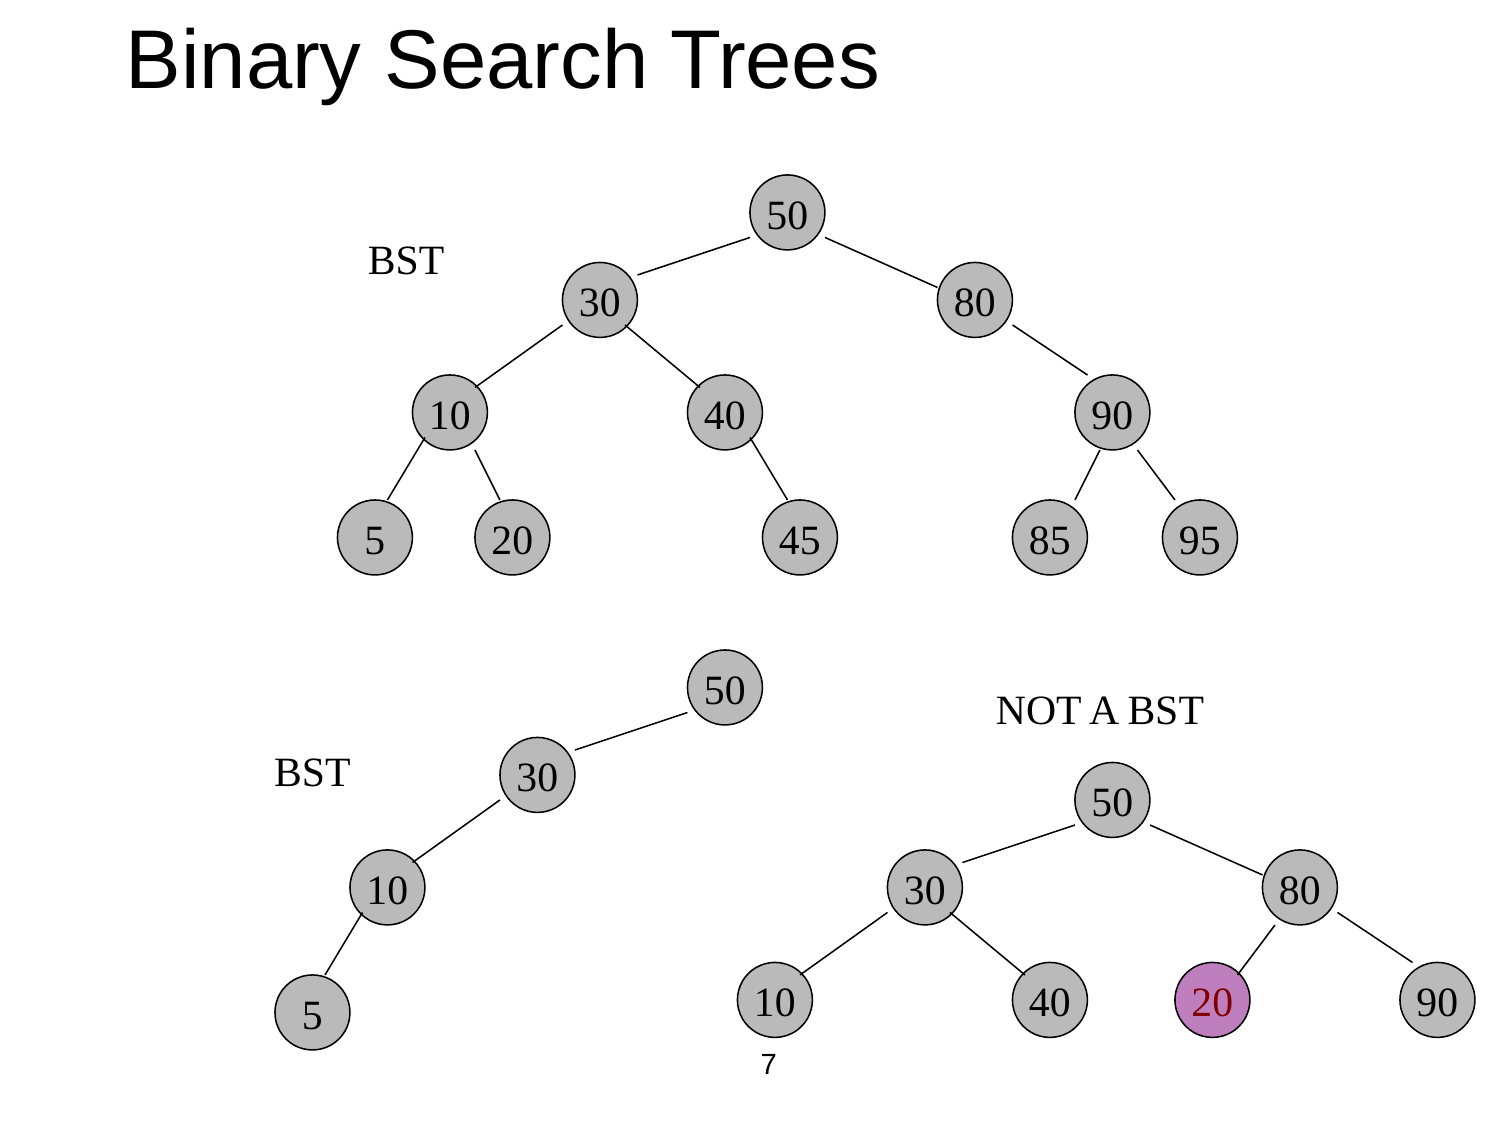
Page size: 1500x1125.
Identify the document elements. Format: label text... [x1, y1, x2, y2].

text_box 20 [474, 499, 550, 575]
text_box 85 [1012, 499, 1088, 575]
text_box 30 [562, 262, 638, 338]
text_box 50 [1074, 762, 1150, 838]
text_box 90 [1399, 962, 1475, 1038]
title Binary Search Trees [87, 42, 1413, 93]
text_box 10 [349, 849, 425, 925]
text_box 10 [412, 374, 488, 450]
text_box 40 [1012, 962, 1088, 1038]
text_box NOT A BST [924, 675, 1275, 740]
text_box 5 [337, 499, 413, 575]
text_box 80 [1262, 849, 1338, 925]
text_box 95 [1162, 499, 1238, 575]
text_box 5 [274, 974, 350, 1050]
text_box 40 [687, 374, 763, 450]
text_box BST [137, 737, 488, 803]
text_box 45 [762, 499, 838, 575]
text_box 30 [499, 737, 575, 813]
text_box 30 [887, 849, 963, 925]
text_box BST [262, 224, 550, 290]
text_box 80 [937, 262, 1013, 338]
text_box 50 [687, 649, 763, 725]
slide_number 7 [612, 1024, 926, 1101]
text_box 10 [737, 962, 813, 1038]
text_box 20 [1174, 962, 1250, 1038]
text_box 90 [1074, 374, 1150, 450]
text_box 50 [749, 174, 825, 250]
